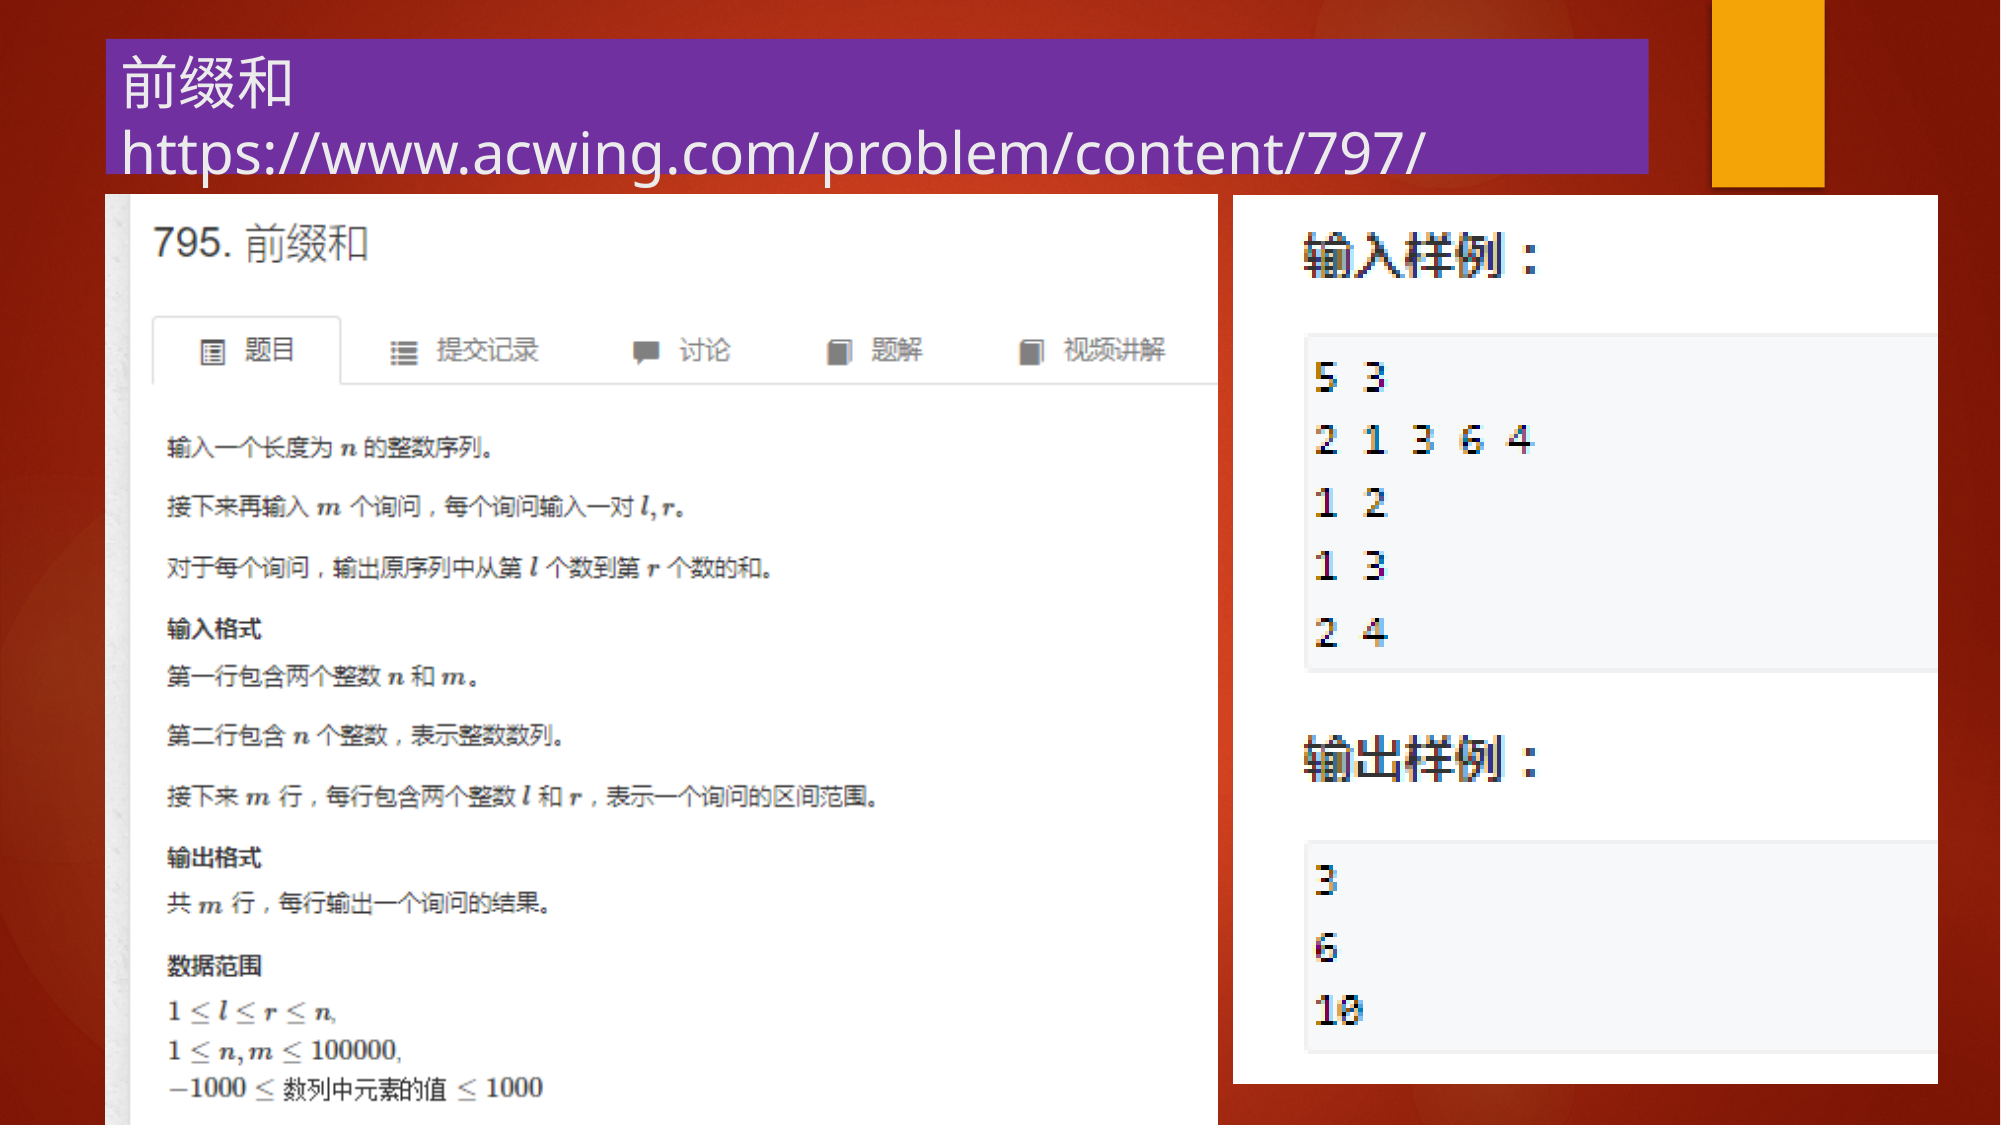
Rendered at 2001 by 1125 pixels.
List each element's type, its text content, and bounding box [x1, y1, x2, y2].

title 前缀和 https://www.acwing.com/problem/content/797/ [105, 38, 1649, 175]
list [105, 194, 1218, 1125]
picture [1233, 194, 1938, 1084]
